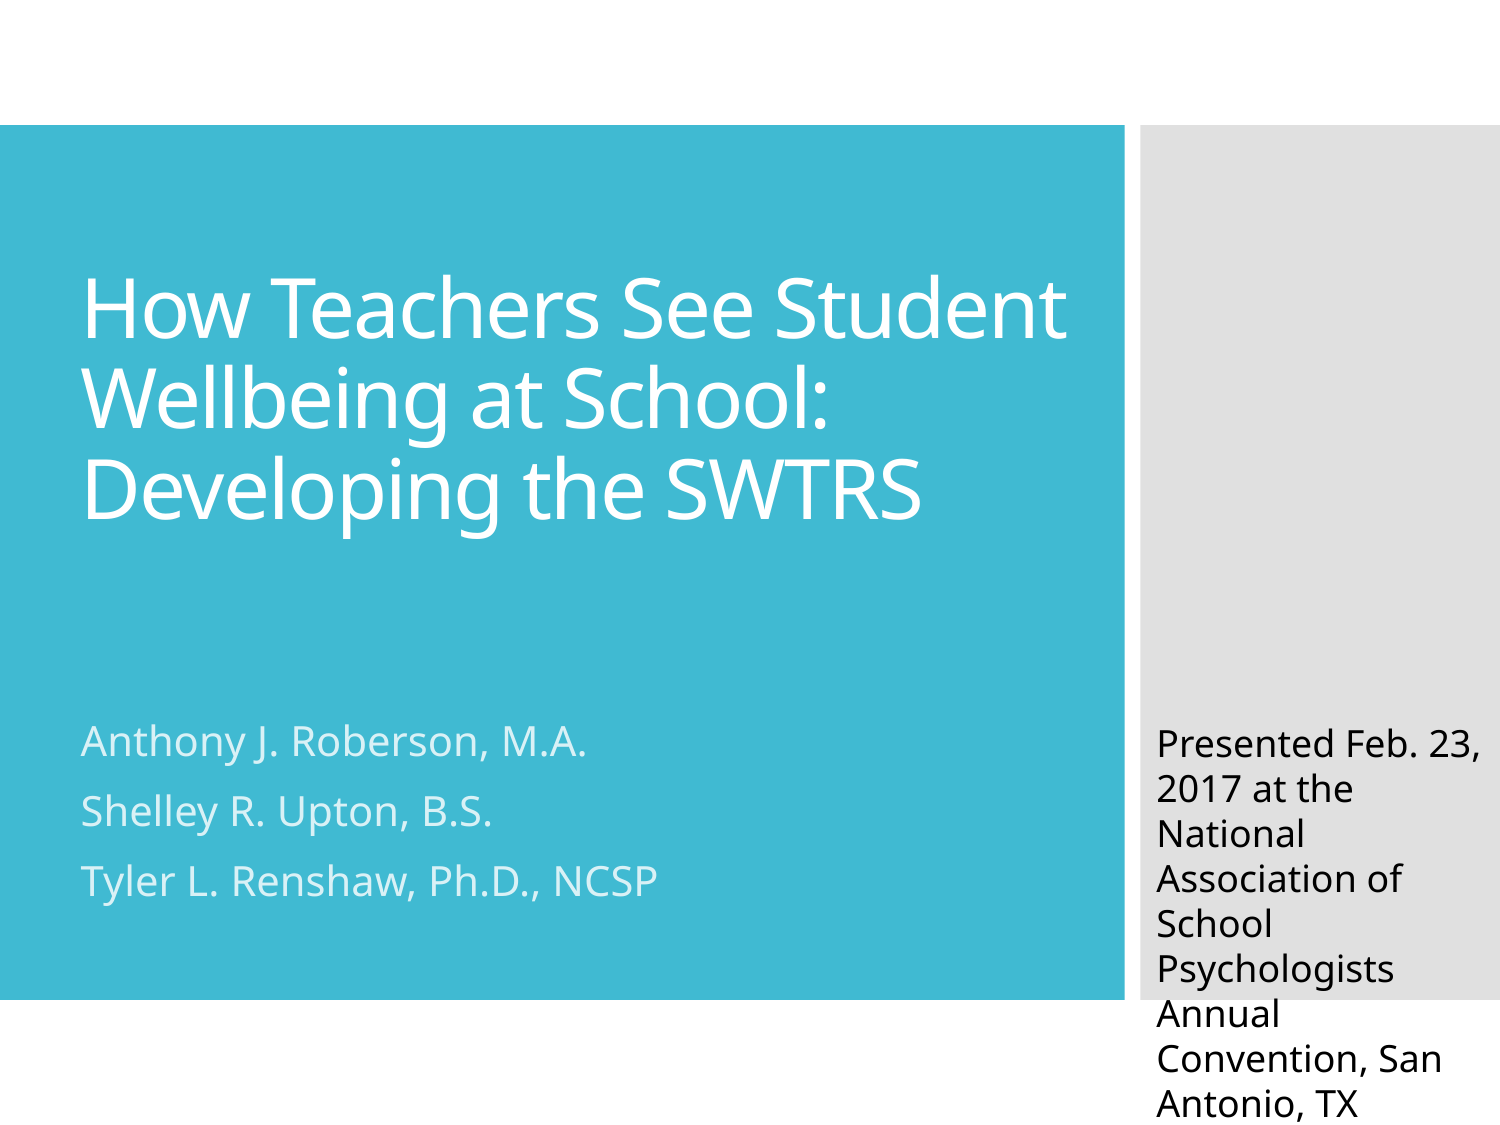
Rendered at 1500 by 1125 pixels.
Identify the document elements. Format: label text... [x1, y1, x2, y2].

text_box Presented Feb. 23, 2017 at the National Association of School Psychologists Annual Convention, San Antonio, TX [1141, 712, 1500, 1125]
title How Teachers See Student Wellbeing at School: Developing the SWTRS [65, 172, 1088, 668]
subtitle Anthony J. Roberson, M.A. Shelley R. Upton, B.S. Tyler L. Renshaw, Ph.D., NCSP [65, 712, 792, 1001]
